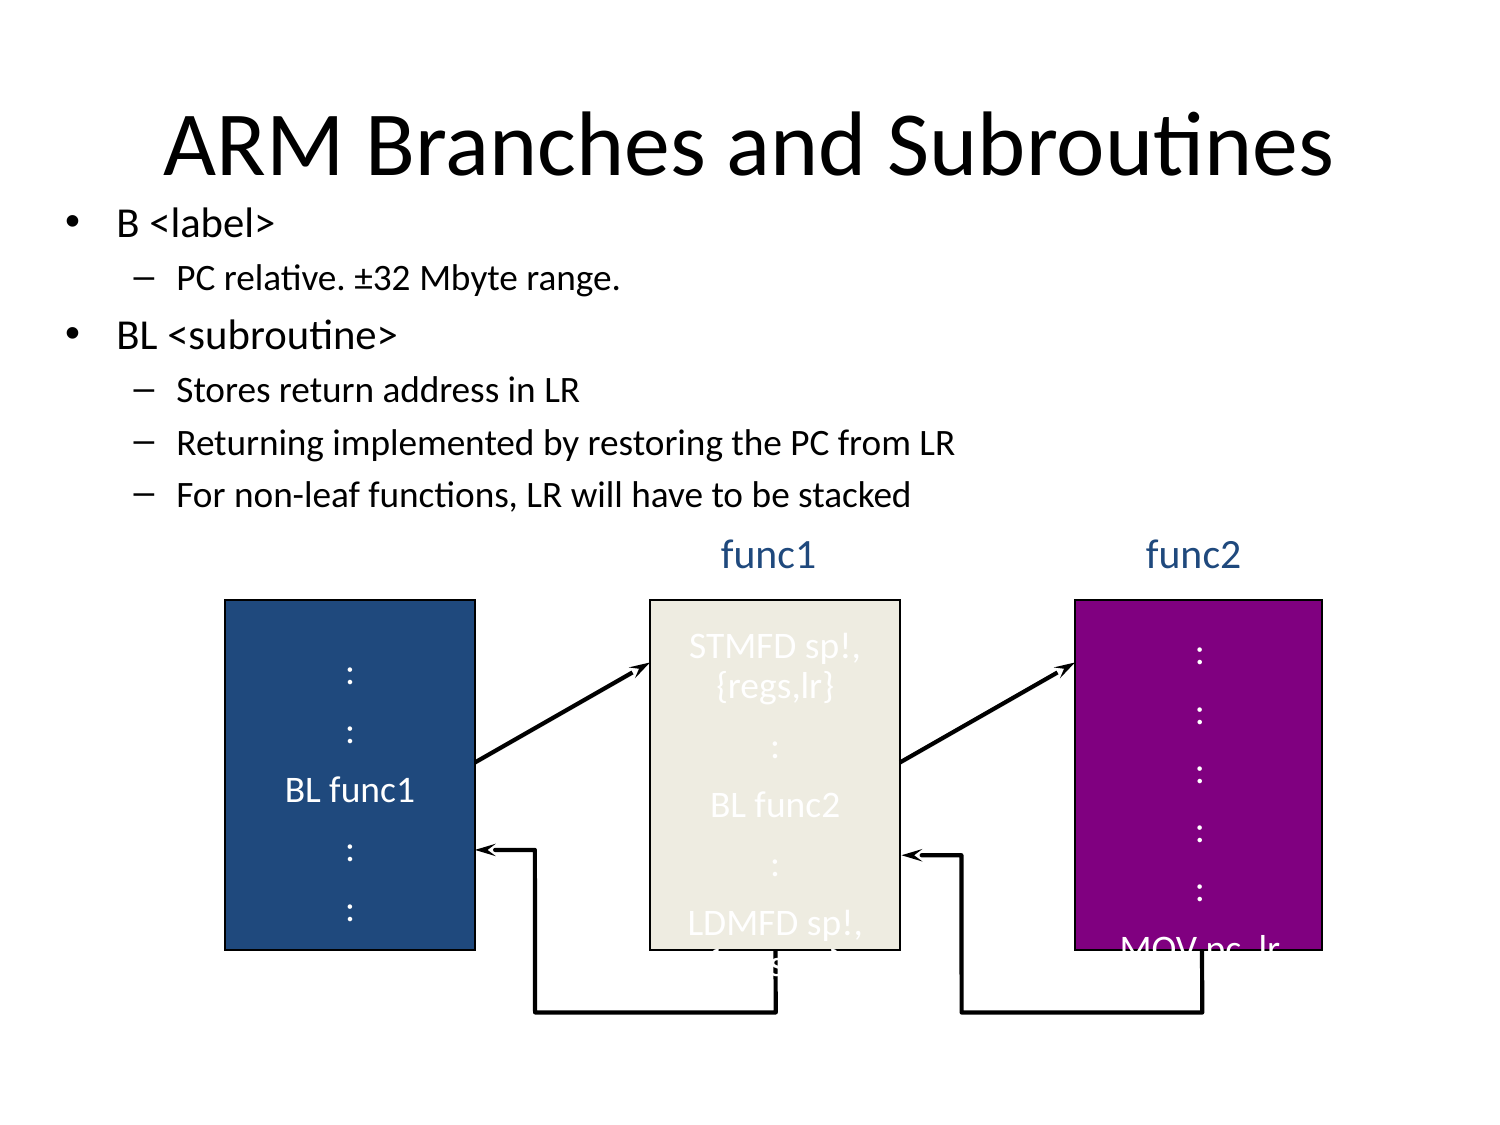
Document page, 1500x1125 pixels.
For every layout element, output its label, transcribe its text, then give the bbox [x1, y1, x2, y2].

text_box func2 [1100, 524, 1288, 586]
text_box STMFD sp!,{regs,lr} : BL func2 : LDMFD sp!,{regs,pc} [631, 618, 919, 992]
text_box [1074, 600, 1323, 624]
text_box func1 [675, 524, 863, 586]
list B <label> PC relative. ±32 Mbyte range. BL <subroutine> Stores return address in LR Returning implemented by restoring the PC from LR For non-leaf functions, LR will have to be stacked [50, 187, 1450, 523]
title ARM Branches and Subroutines [75, 45, 1425, 187]
text_box [901, 849, 1203, 1013]
text_box [628, 662, 650, 679]
text_box : : BL func1 : : [225, 600, 475, 937]
text_box : : : : : MOV pc, lr [1074, 624, 1325, 977]
text_box [225, 937, 475, 950]
text_box [475, 843, 776, 1013]
text_box [1053, 662, 1074, 679]
text_box [650, 600, 900, 618]
